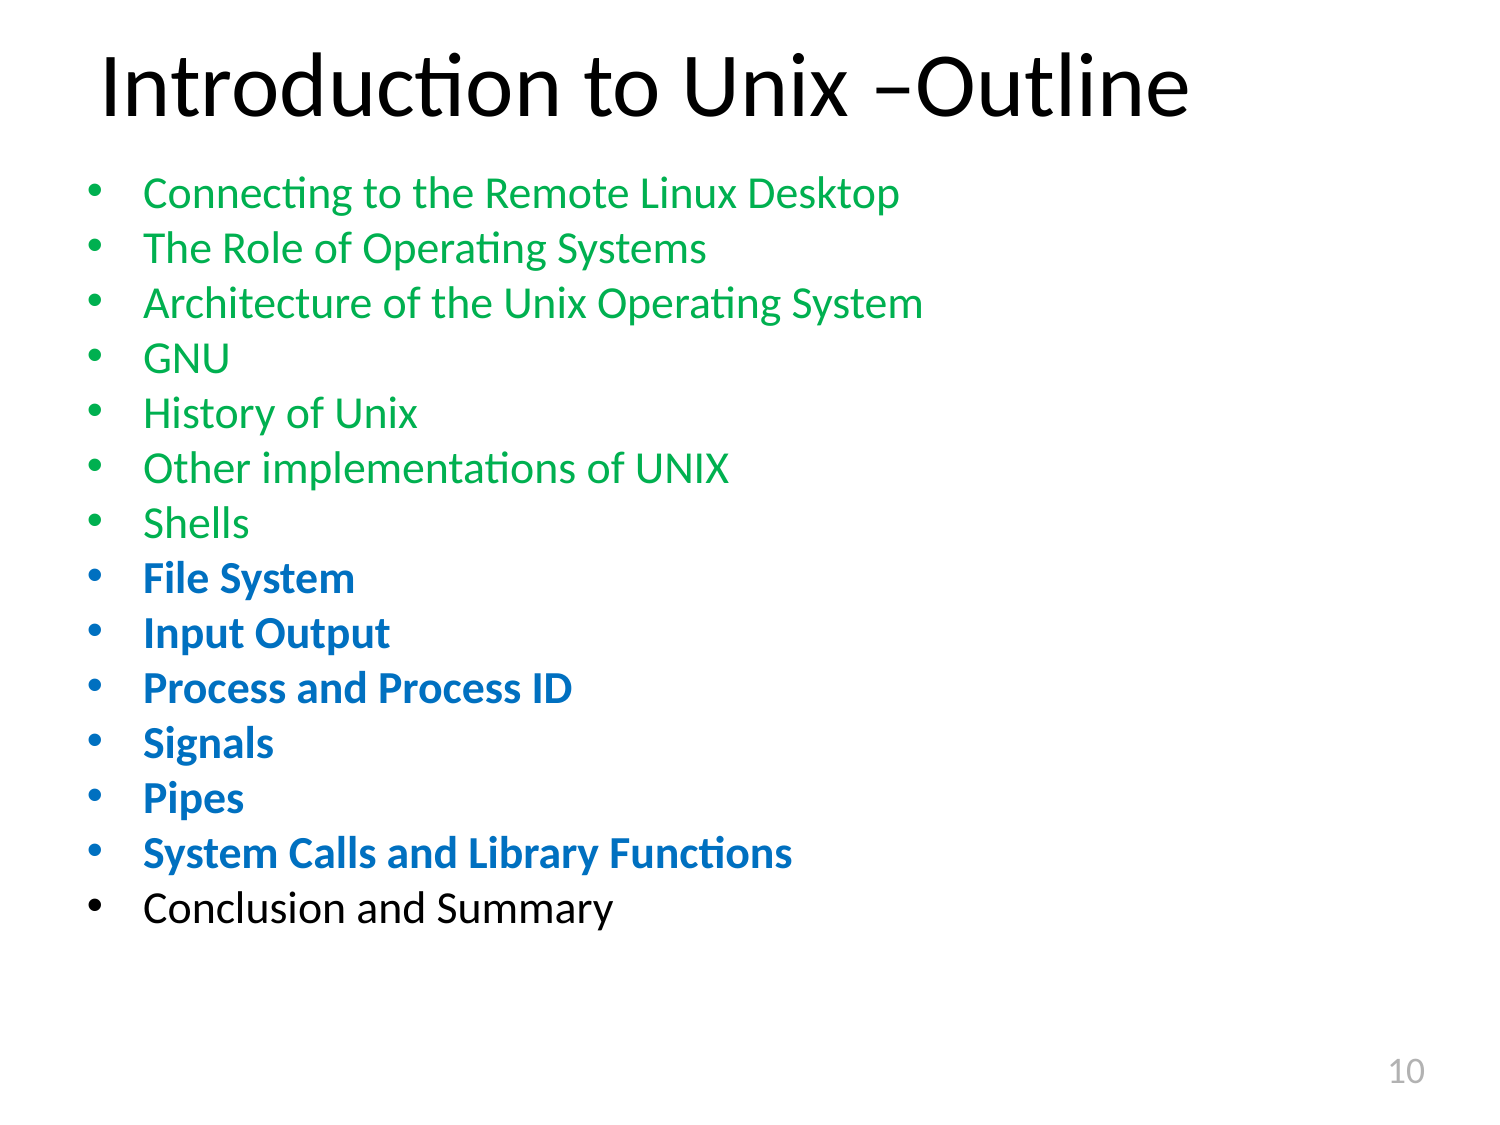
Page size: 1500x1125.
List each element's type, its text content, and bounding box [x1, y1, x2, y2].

list Connecting to the Remote Linux Desktop The Role of Operating Systems Architecture of the Unix Operating System GNU History of Unix Other implementations of UNIX Shells File System Input Output Process and Process ID Signals Pipes System Calls and Library Functions Conclusion and Summary [86, 162, 1414, 940]
slide_number 10 [1080, 1046, 1425, 1103]
title Introduction to Unix –Outline [99, 24, 1264, 140]
